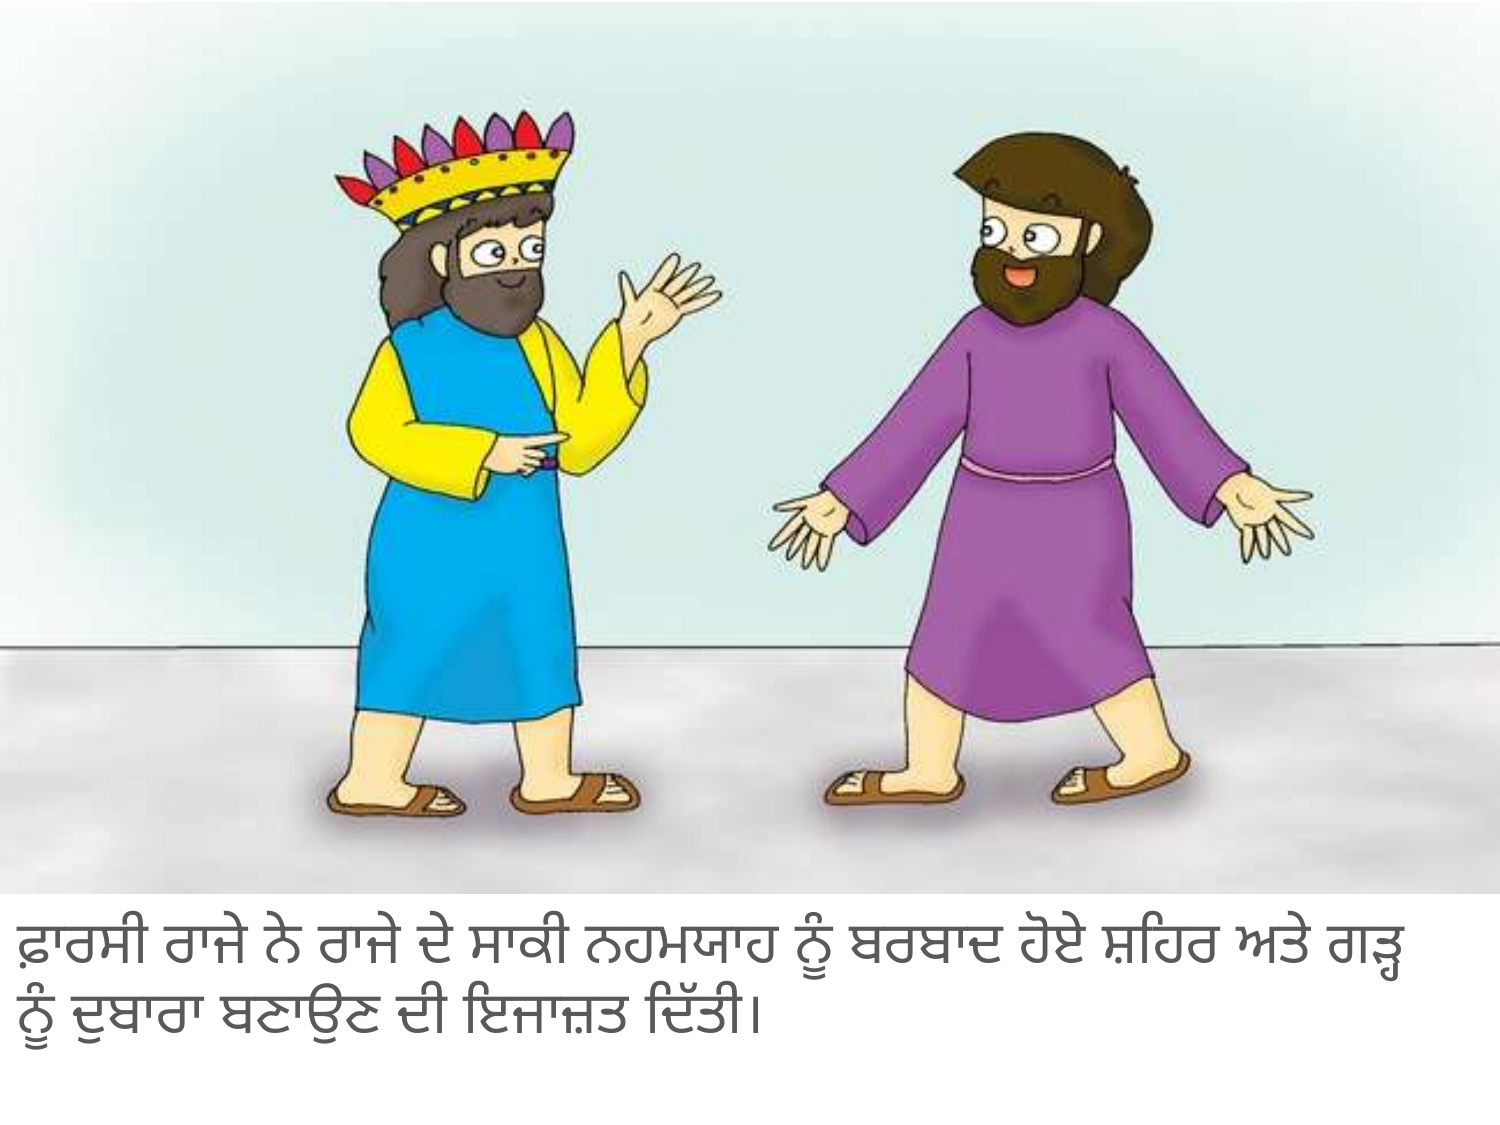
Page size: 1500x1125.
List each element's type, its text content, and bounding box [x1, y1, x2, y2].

picture [0, 1, 1500, 894]
text_box ਫ਼ਾਰਸੀ ਰਾਜੇ ਨੇ ਰਾਜੇ ਦੇ ਸਾਕੀ ਨਹਮਯਾਹ ਨੂੰ ਬਰਬਾਦ ਹੋਏ ਸ਼ਹਿਰ ਅਤੇ ਗੜ੍ਹ ਨੂੰ ਦੁਬਾਰਾ ਬਣਾਉਣ ਦੀ ਇਜਾਜ਼ਤ ਦਿੱਤੀ। [2, 901, 1474, 1053]
